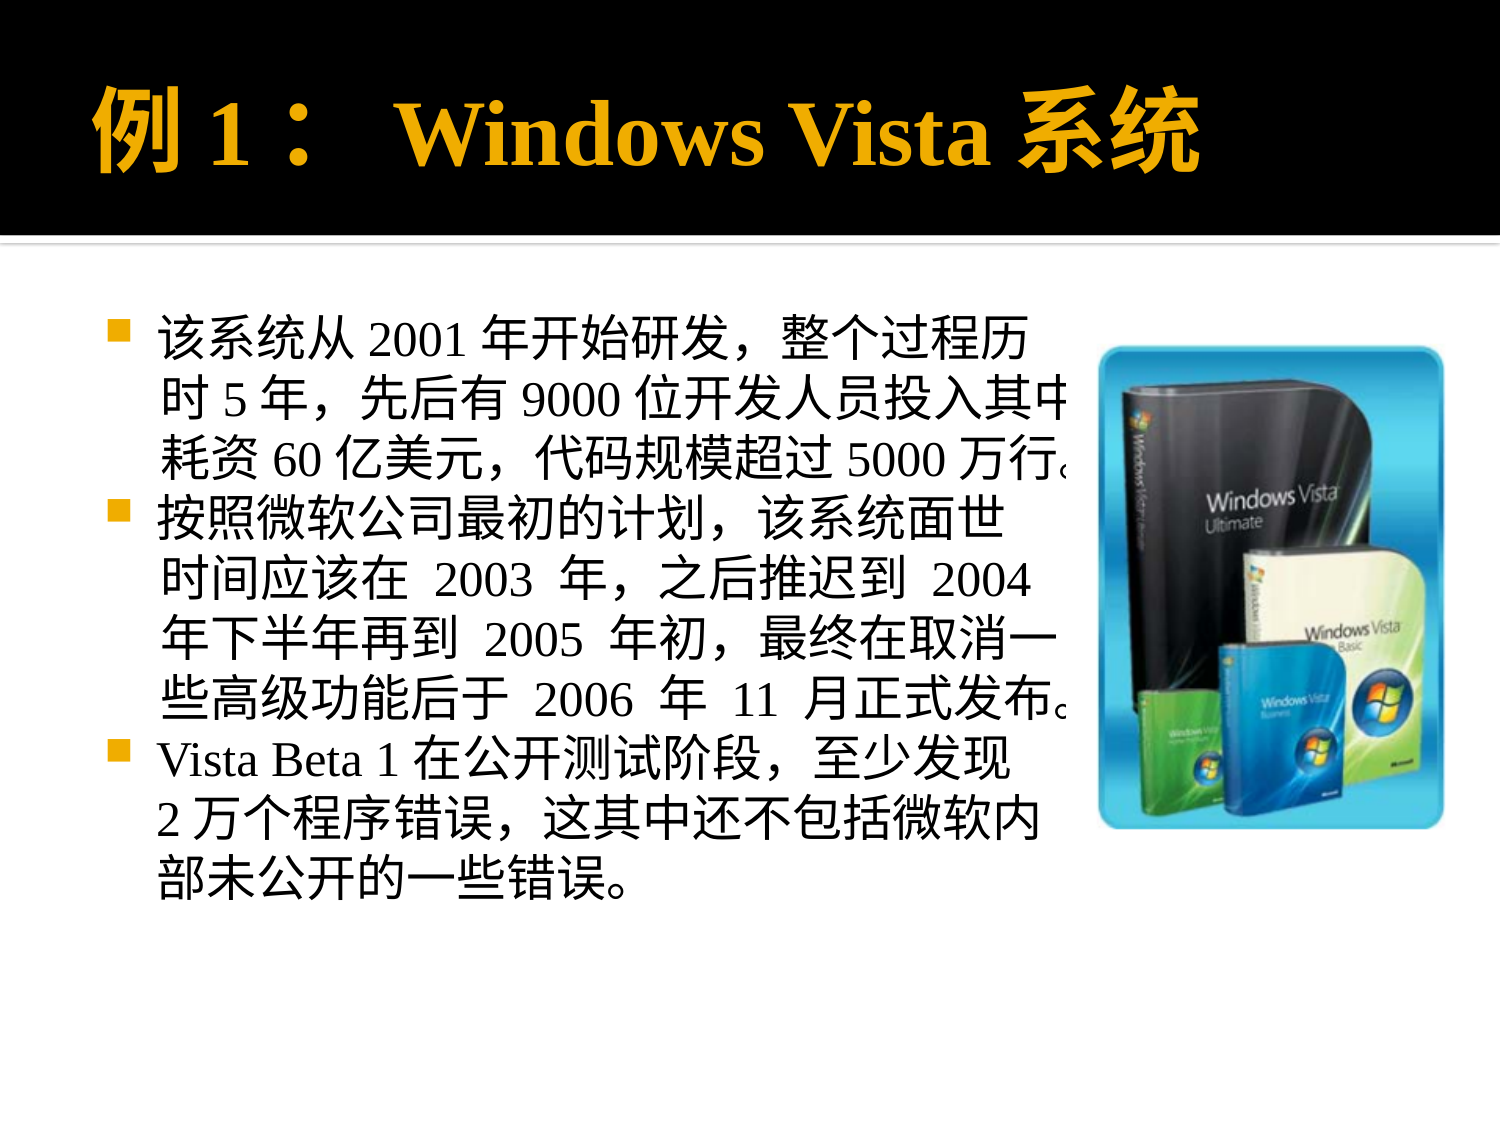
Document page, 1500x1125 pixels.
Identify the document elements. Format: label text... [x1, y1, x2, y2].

picture [1066, 316, 1475, 867]
title 例1：Windows Vista系统 [75, 25, 1425, 231]
list 该系统从2001年开始研发，整个过程历 时5年，先后有9000位开发人员投入其中， 耗资60亿美元，代码规模超过5000万行。 按照微软公司最初的计划，该系统面世 时间应该在 2003 年，之后推迟到 2004 年下半年再到 2005 年初，最终在取消一 些高级功能后于 2006 年 11 月正式发布。 Vista Beta 1在公开测试阶段，至少发现 2万个程序错误，这其中还不包括微软内 部未公开的一些错误。 [75, 291, 1425, 1050]
